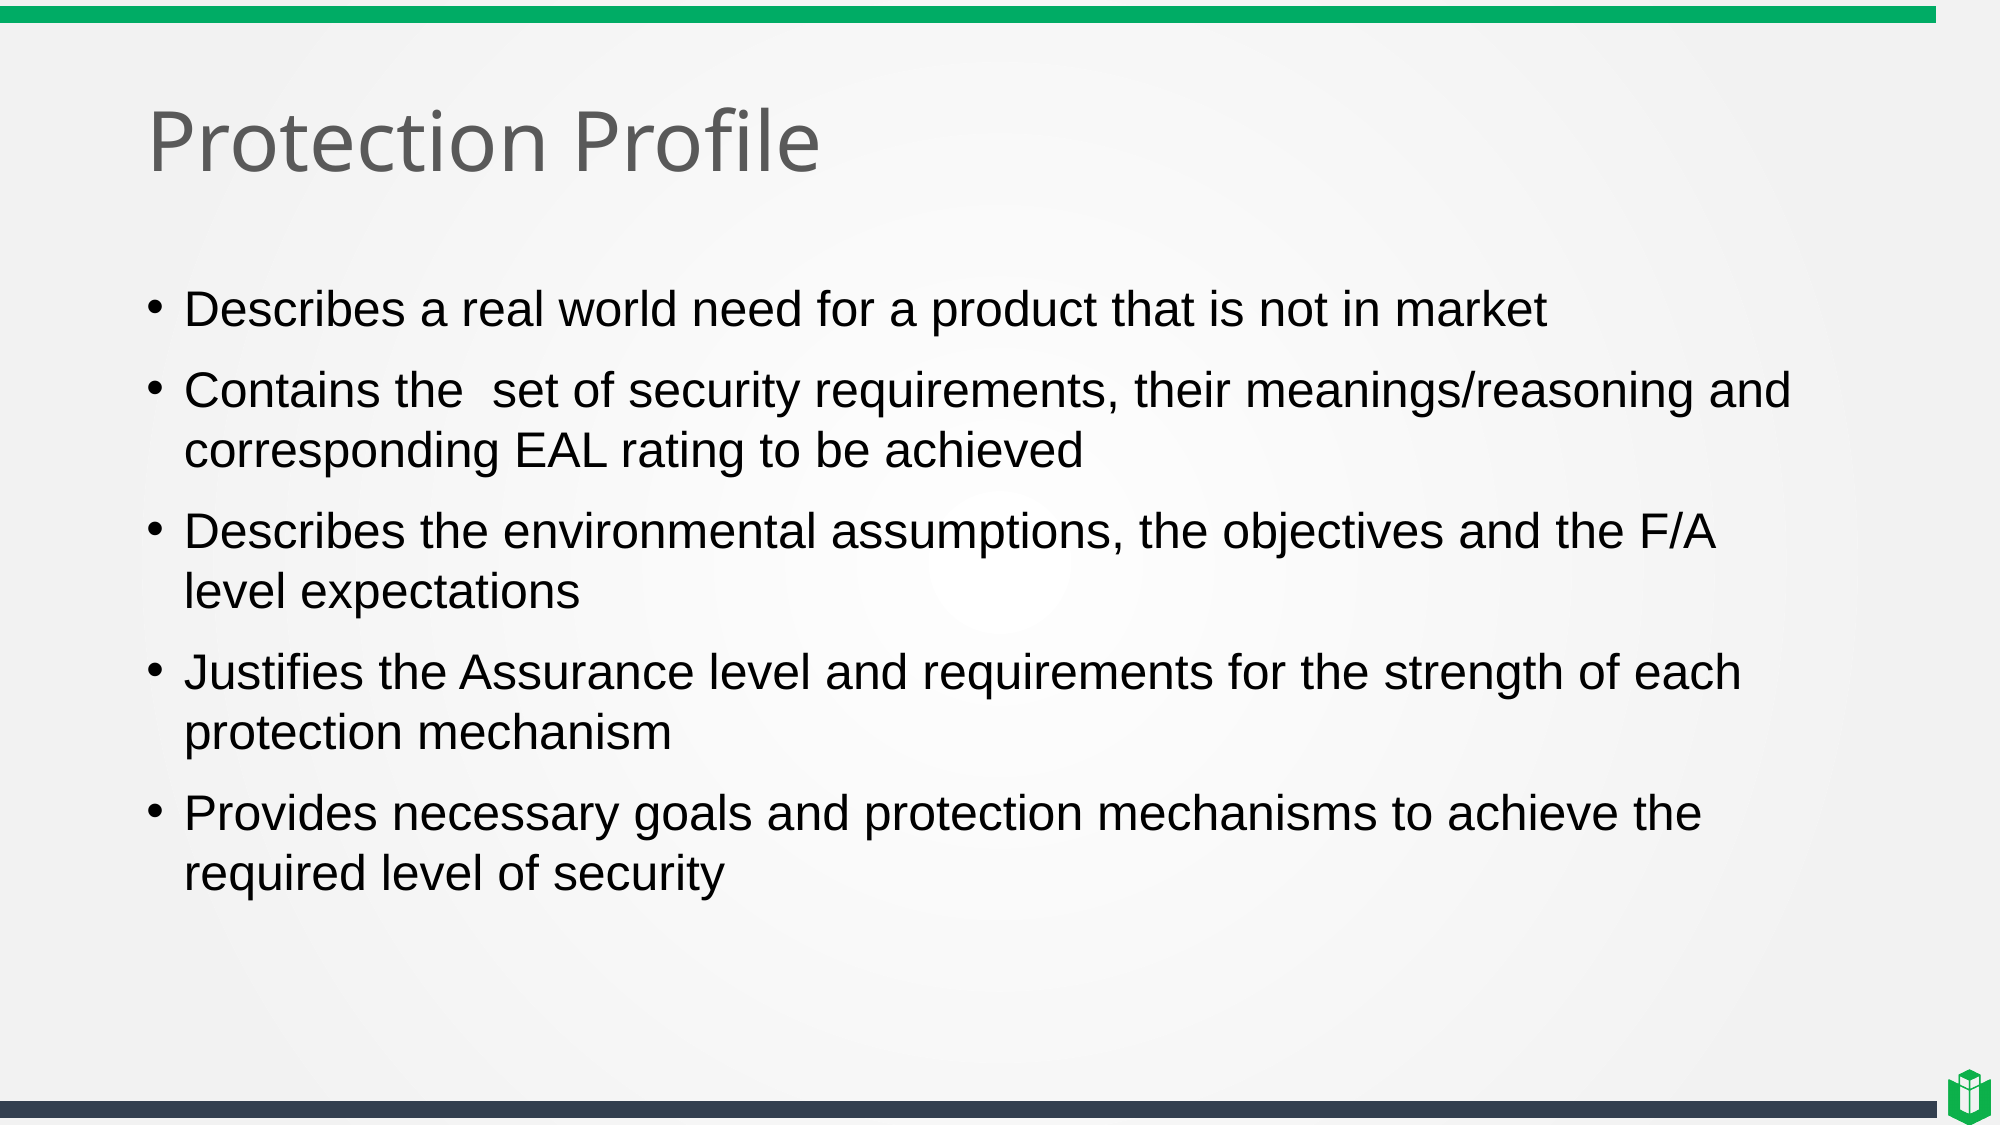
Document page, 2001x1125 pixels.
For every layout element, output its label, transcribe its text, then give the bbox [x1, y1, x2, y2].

title Protection Profile [131, 84, 1886, 206]
list Describes a real world need for a product that is not in market Contains the set of security requirements, their meanings/reasoning and corresponding EAL rating to be achieved Describes the environmental assumptions, the objectives and the F/A level expectations Justifies the Assurance level and requirements for the strength of each protection mechanism Provides necessary goals and protection mechanisms to achieve the required level of security [131, 269, 1844, 1009]
picture [1945, 1068, 1992, 1125]
